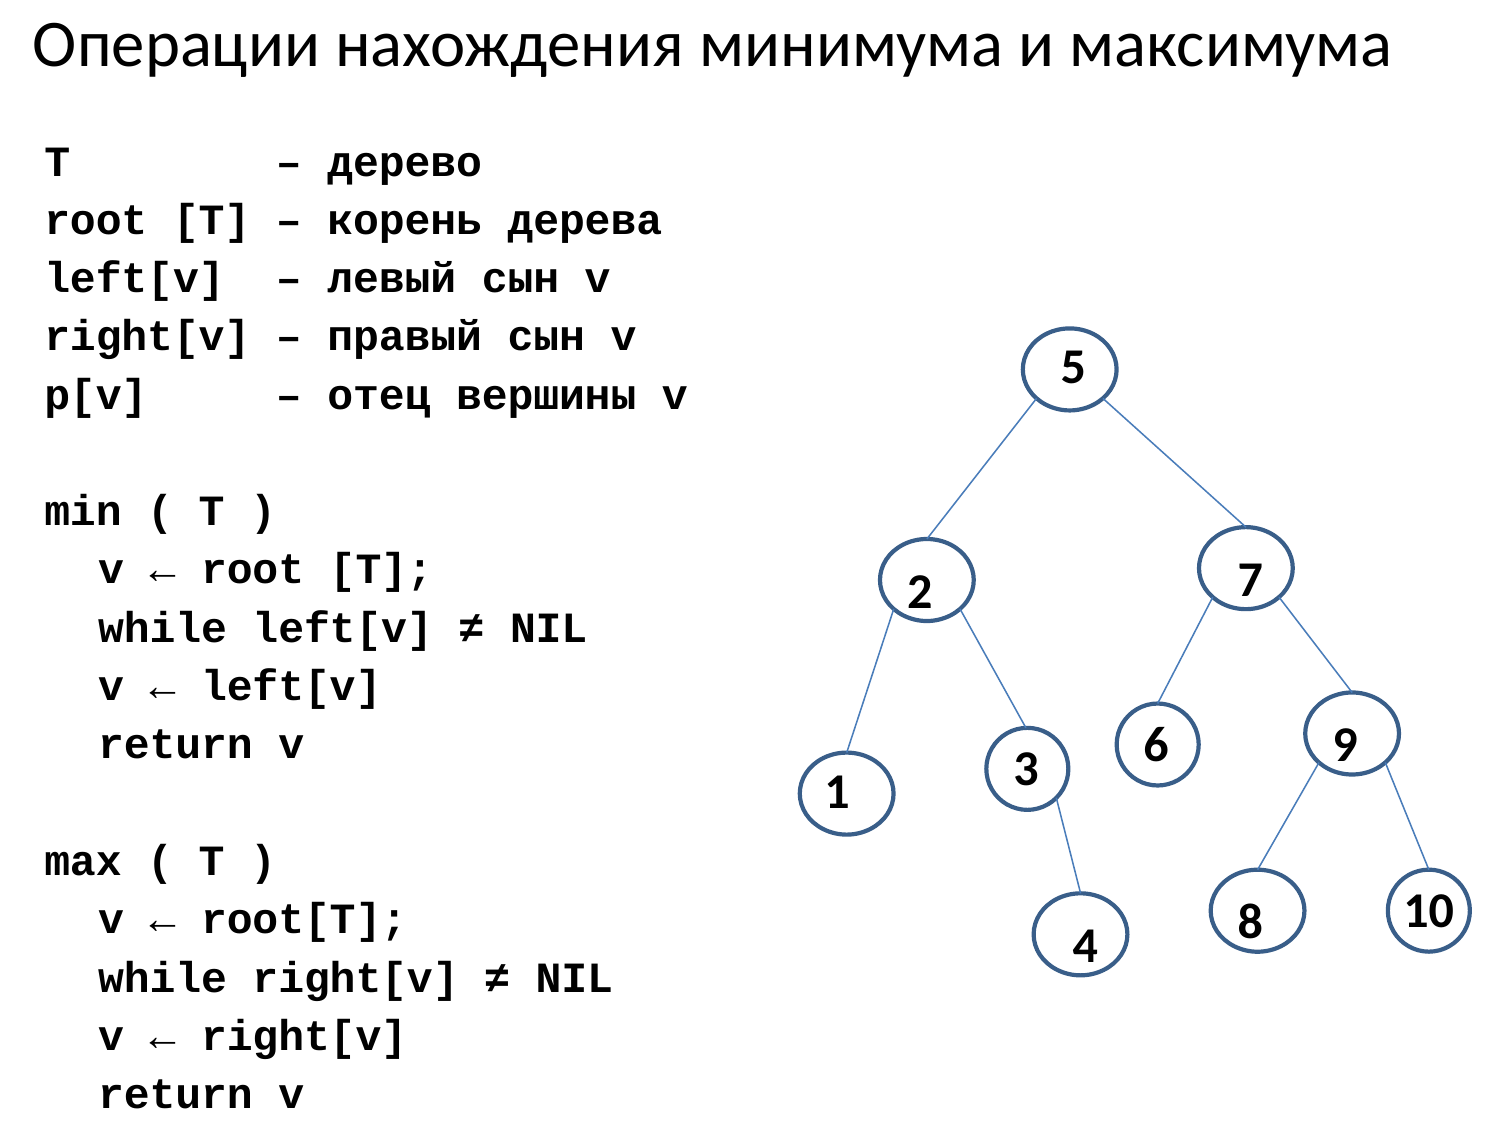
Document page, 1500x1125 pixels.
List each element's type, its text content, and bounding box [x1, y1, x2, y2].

text_box [1225, 870, 1305, 948]
text_box [1102, 339, 1117, 397]
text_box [1278, 596, 1353, 693]
text_box [1116, 716, 1128, 773]
text_box [894, 539, 974, 617]
text_box 8 [1222, 881, 1279, 957]
text_box [879, 553, 891, 607]
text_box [926, 398, 1037, 540]
title Операции нахождения минимума и максимума [0, 0, 1427, 81]
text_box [846, 608, 894, 753]
text_box [1022, 334, 1097, 411]
text_box 9 [1316, 704, 1373, 780]
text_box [1384, 762, 1430, 870]
text_box 10 [1387, 869, 1470, 945]
text_box [1305, 707, 1316, 760]
text_box [1319, 692, 1400, 771]
text_box [1004, 803, 1050, 810]
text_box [1102, 398, 1247, 528]
text_box [1184, 713, 1199, 776]
text_box 5 [1045, 326, 1102, 402]
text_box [1056, 797, 1081, 894]
text_box 4 [1057, 905, 1113, 980]
text_box [1198, 527, 1278, 604]
list T – дерево root [T] – корень дерева left[v] – левый сын v right[v] – правый сын v p[v] – отец вершины v min ( T ) v ← root [T]; while left[v] ≠ NIL v ← left[v] return v max ( T ) v ← root[T]; while right[v] ≠ NIL v ← right[v] return v [29, 125, 786, 1125]
text_box [799, 769, 809, 818]
text_box 7 [1222, 538, 1279, 614]
text_box 3 [998, 727, 1054, 803]
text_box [959, 608, 1027, 729]
text_box 2 [891, 550, 948, 626]
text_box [1157, 596, 1213, 704]
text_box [1257, 762, 1320, 870]
text_box [1279, 539, 1293, 595]
text_box [1054, 737, 1069, 797]
text_box [1406, 945, 1452, 952]
text_box [819, 760, 894, 835]
text_box [986, 740, 998, 798]
text_box 1 [809, 751, 865, 827]
text_box 6 [1128, 704, 1184, 780]
text_box [1033, 893, 1128, 970]
text_box [1137, 780, 1179, 786]
text_box [1210, 884, 1222, 938]
